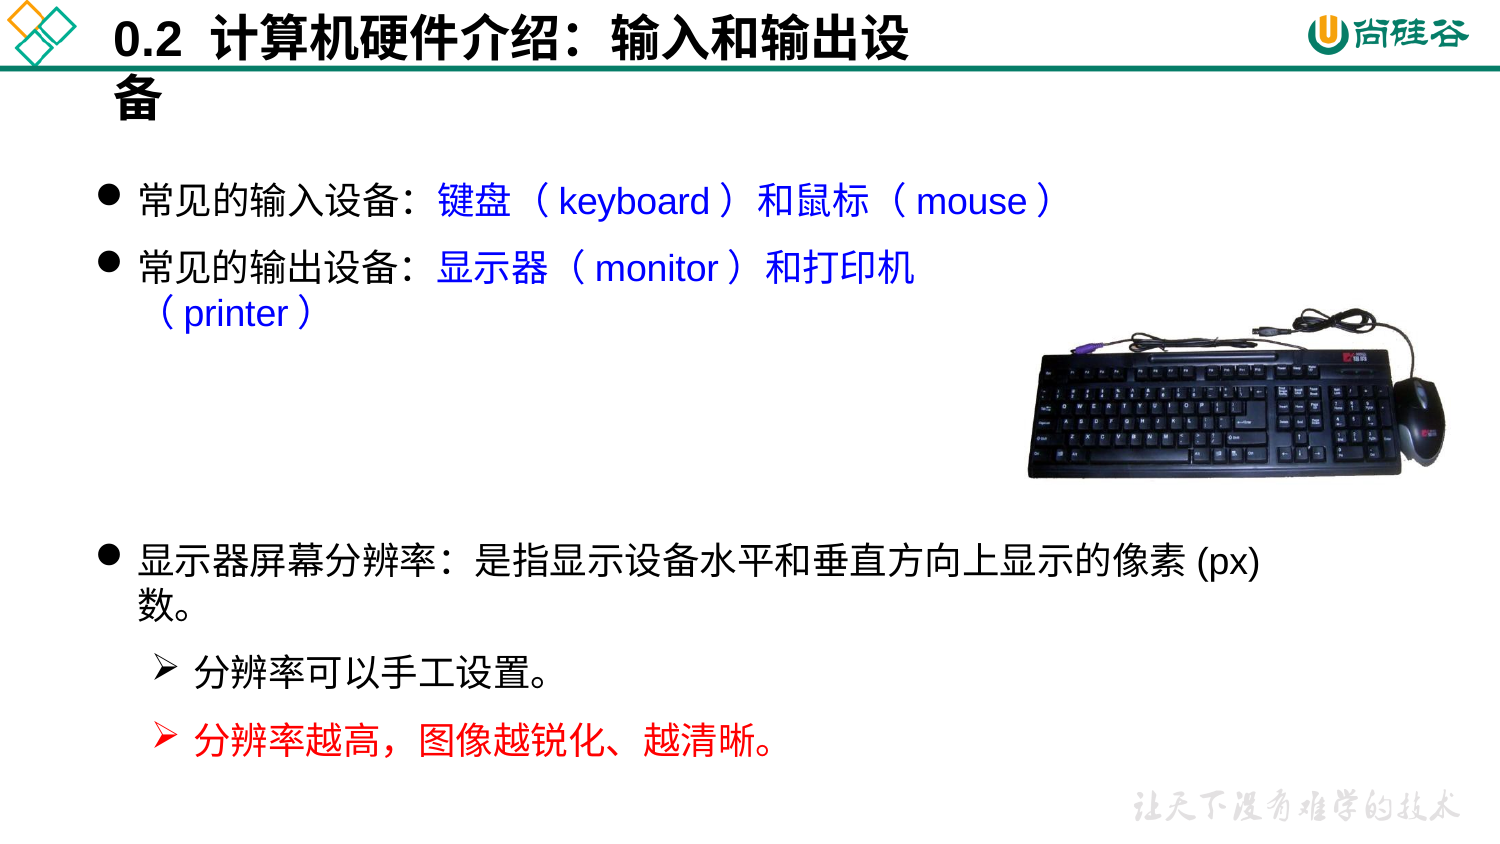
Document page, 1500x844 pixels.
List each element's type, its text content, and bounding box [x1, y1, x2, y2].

picture [0, 0, 1500, 822]
text_box [1013, 298, 1460, 497]
text_box 显示器屏幕分辨率：是指显示设备水平和垂直方向上显示的像素(px)数。 分辨率可以手工设置。 分辨率越高，图像越锐化、越清晰。 [92, 512, 1329, 762]
title 0.2 计算机硬件介绍：输入和输出设备 [111, 4, 953, 148]
text_box 常见的输入设备：键盘（keyboard）和鼠标（mouse） 常见的输出设备：显示器（monitor）和打印机（printer） [92, 152, 1083, 335]
